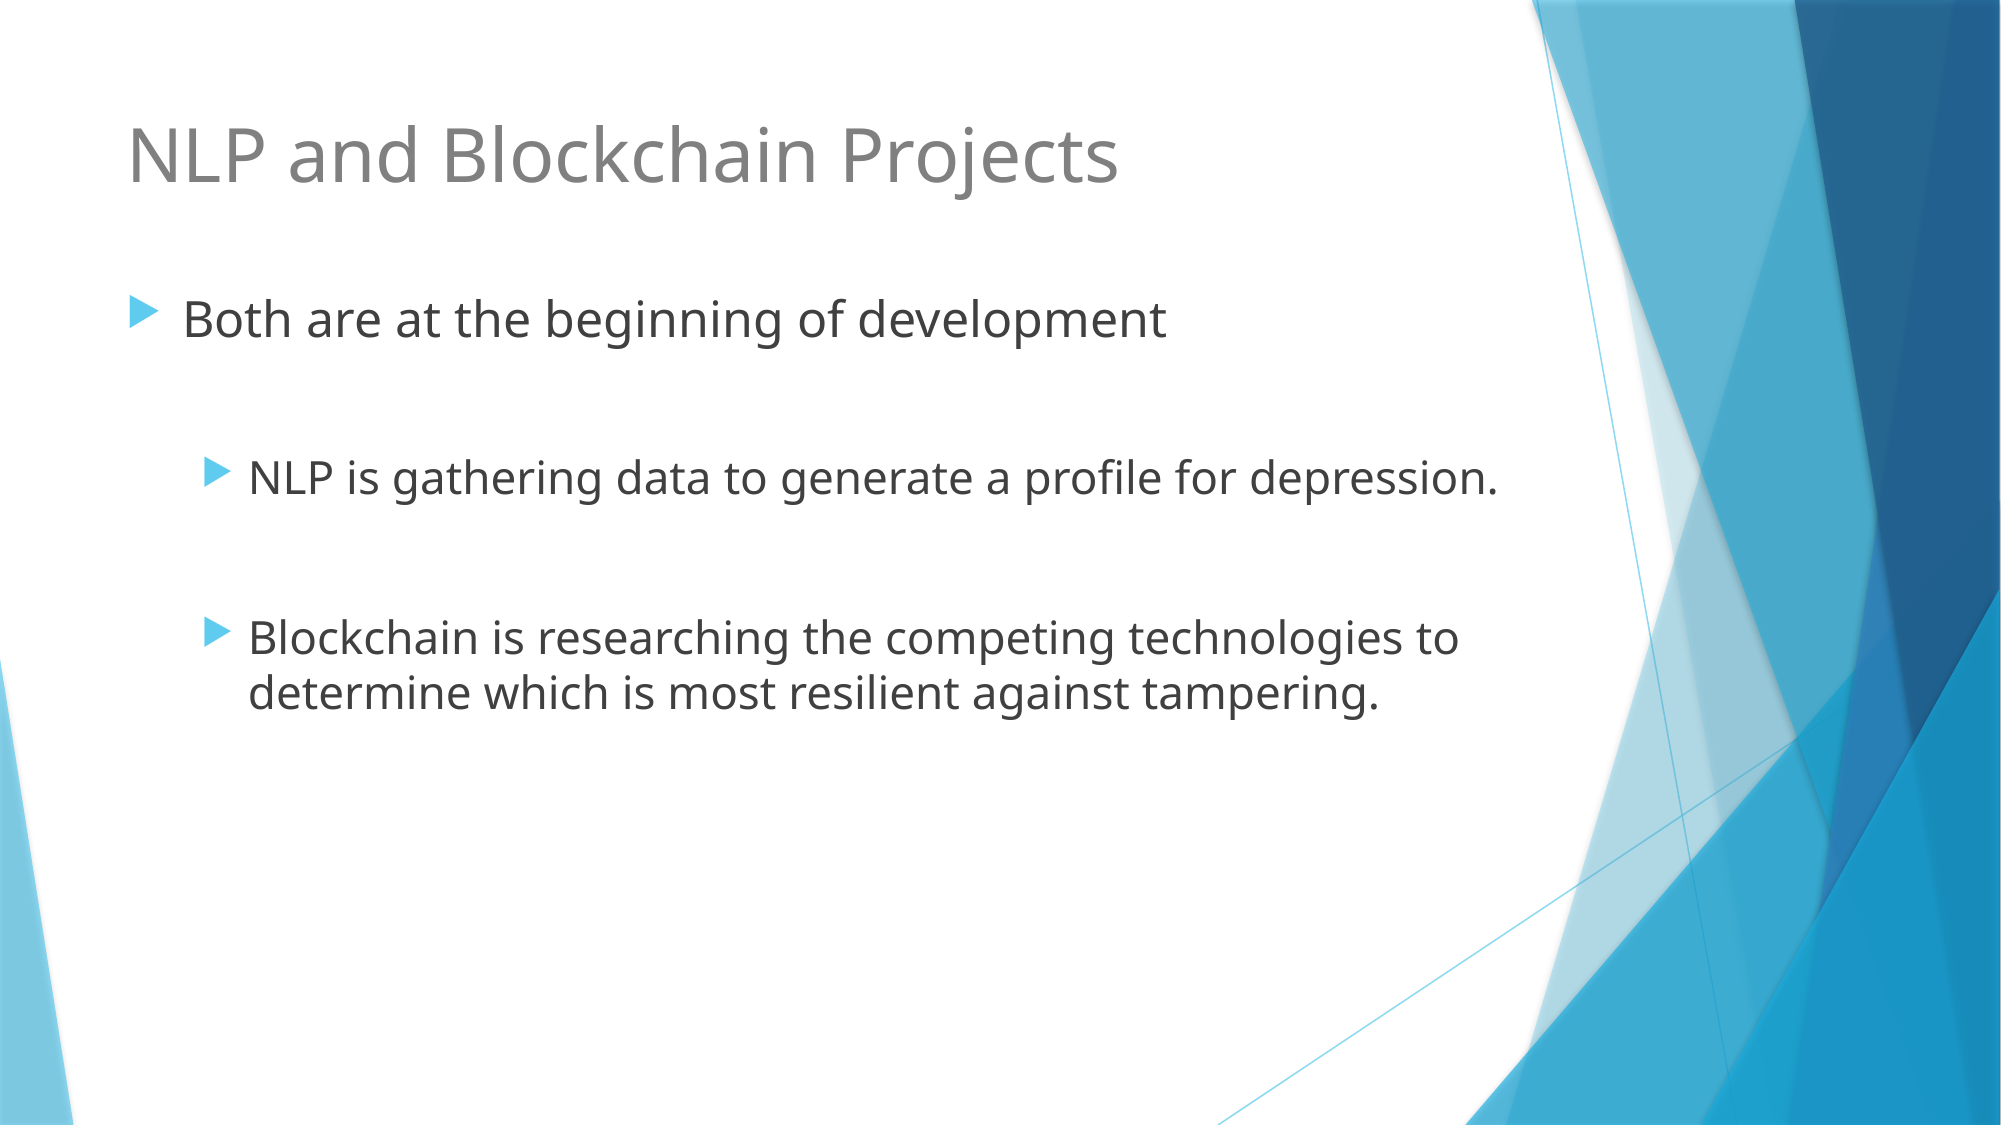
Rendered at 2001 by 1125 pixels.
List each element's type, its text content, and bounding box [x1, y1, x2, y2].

title NLP and Blockchain Projects [111, 99, 1522, 279]
list Both are at the beginning of development NLP is gathering data to generate a profile for depression. Blockchain is researching the competing technologies to determine which is most resilient against tampering. [111, 279, 1631, 992]
